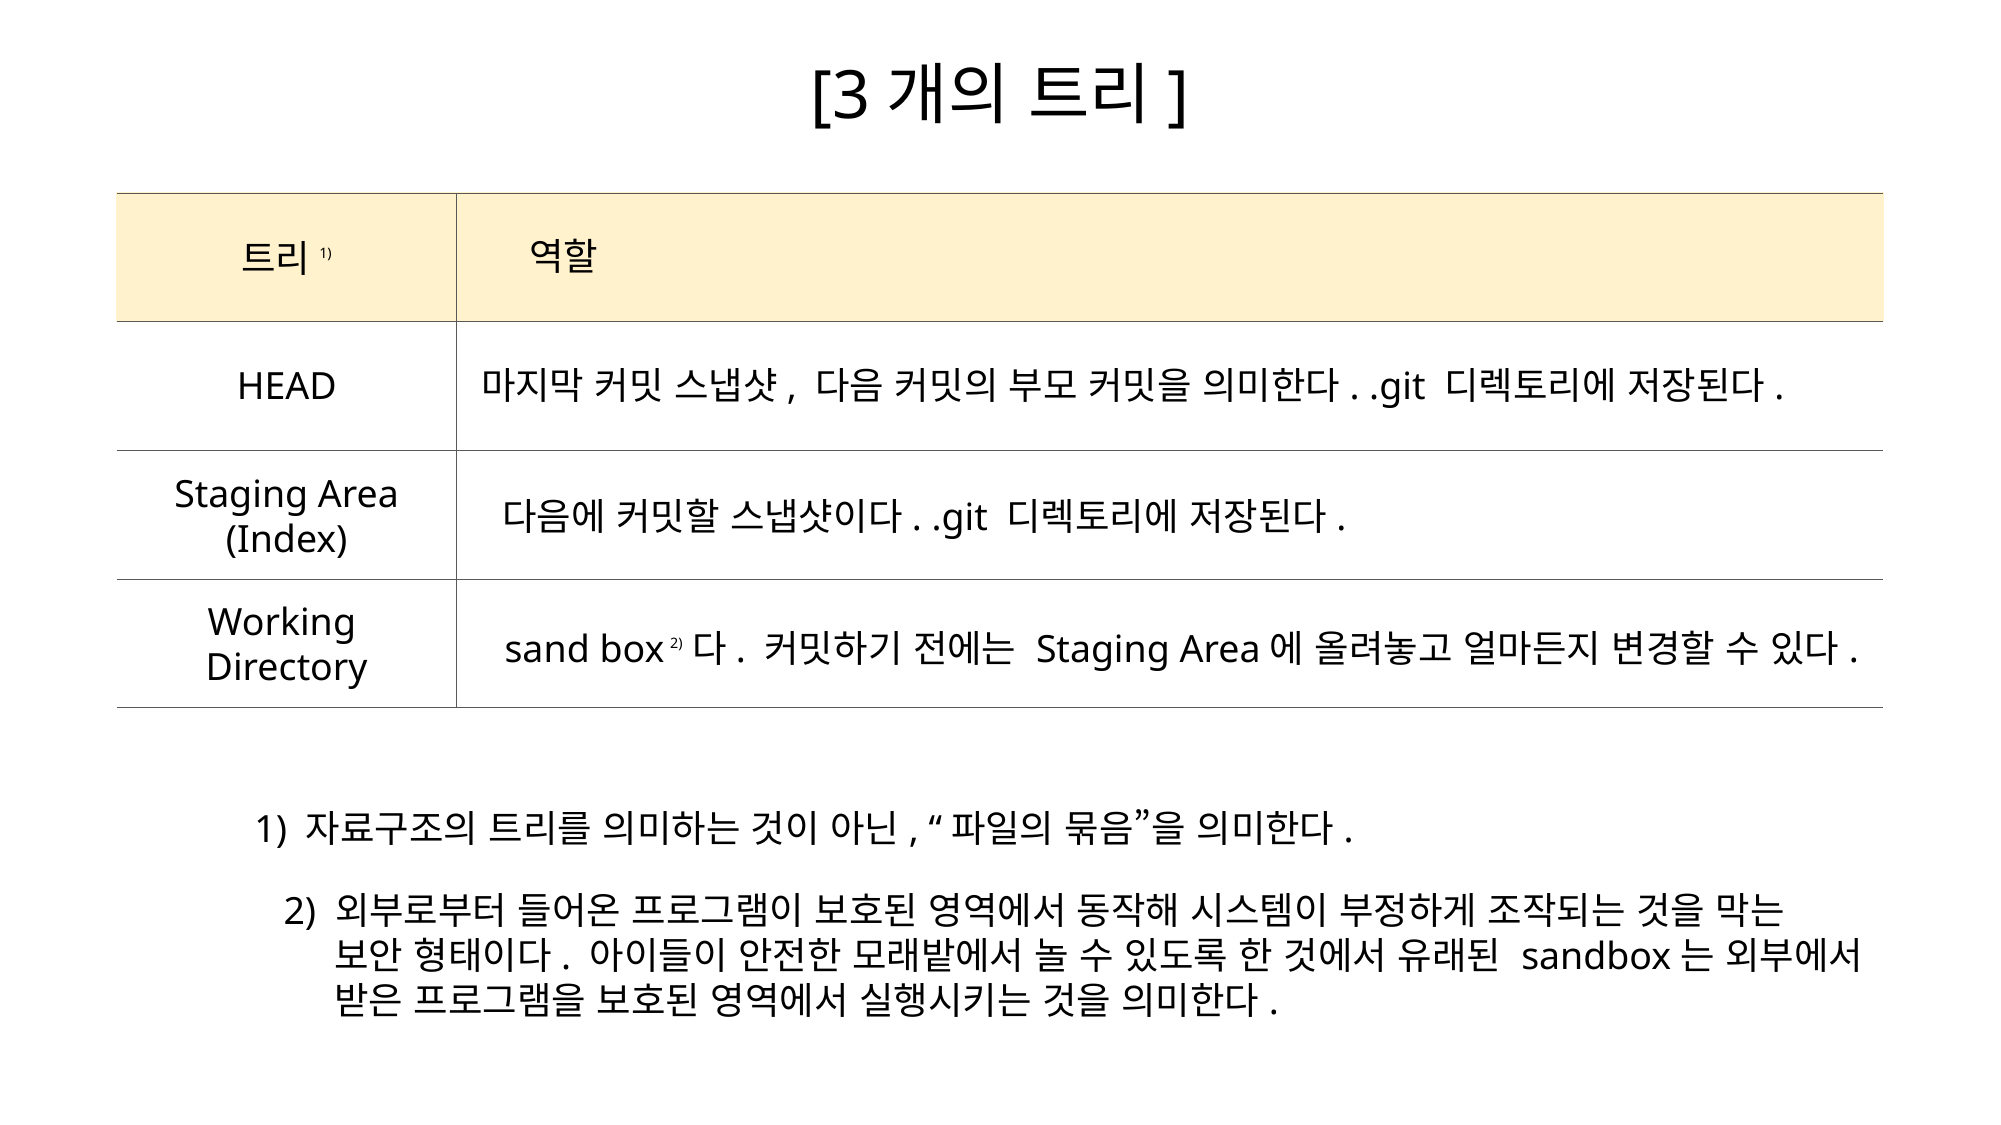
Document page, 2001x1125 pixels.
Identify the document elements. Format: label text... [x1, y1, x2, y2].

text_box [116, 192, 1898, 708]
text_box 2) 외부로부터 들어온 프로그램이 보호된 영역에서 동작해 시스템이 부정하게 조작되는 것을 막는 보안 형태이다. 아이들이 안전한 모래밭에서 놀 수 있도록 한 것에서 유래된 sandbox는 외부에서 받은 프로그램을 보호된 영역에서 실행시키는 것을 의미한다. [268, 879, 1879, 1030]
text_box [3개의 트리] [795, 45, 1205, 140]
text_box 1) 자료구조의 트리를 의미하는 것이 아닌, “파일의 묶음”을 의미한다. [239, 797, 1369, 858]
